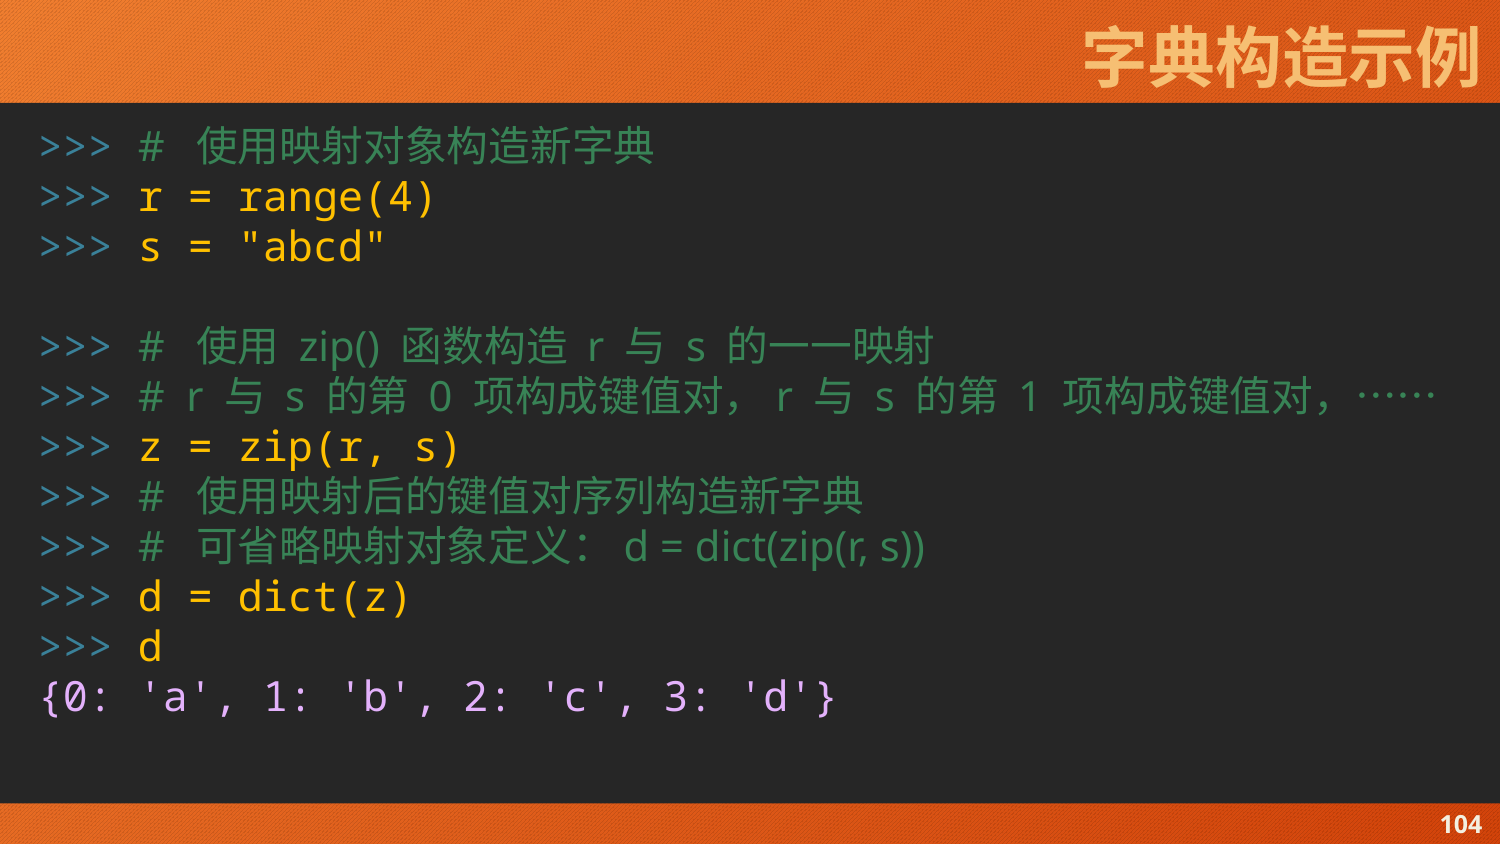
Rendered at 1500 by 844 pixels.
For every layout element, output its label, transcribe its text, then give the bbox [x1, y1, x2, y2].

slide_number 104 [1346, 809, 1489, 843]
title 字典构造示例 [12, 0, 1489, 112]
list >>> # 使用映射对象构造新字典 >>> r = range(4) >>> s = "abcd" >>> # 使用 zip() 函数构造 r 与 s 的一一映射 >>> # r 与 s 的第 0 项构成键值对，r 与 s 的第 1 项构成键值对，…… >>> z = zip(r, s) >>> # 使用映射后的键值对序列构造新字典 >>> # 可省略映射对象定义：d = dict(zip(r, s)) >>> d = dict(z) >>> d {0: 'a', 1: 'b', 2: 'c', 3: 'd'} [31, 113, 1491, 800]
